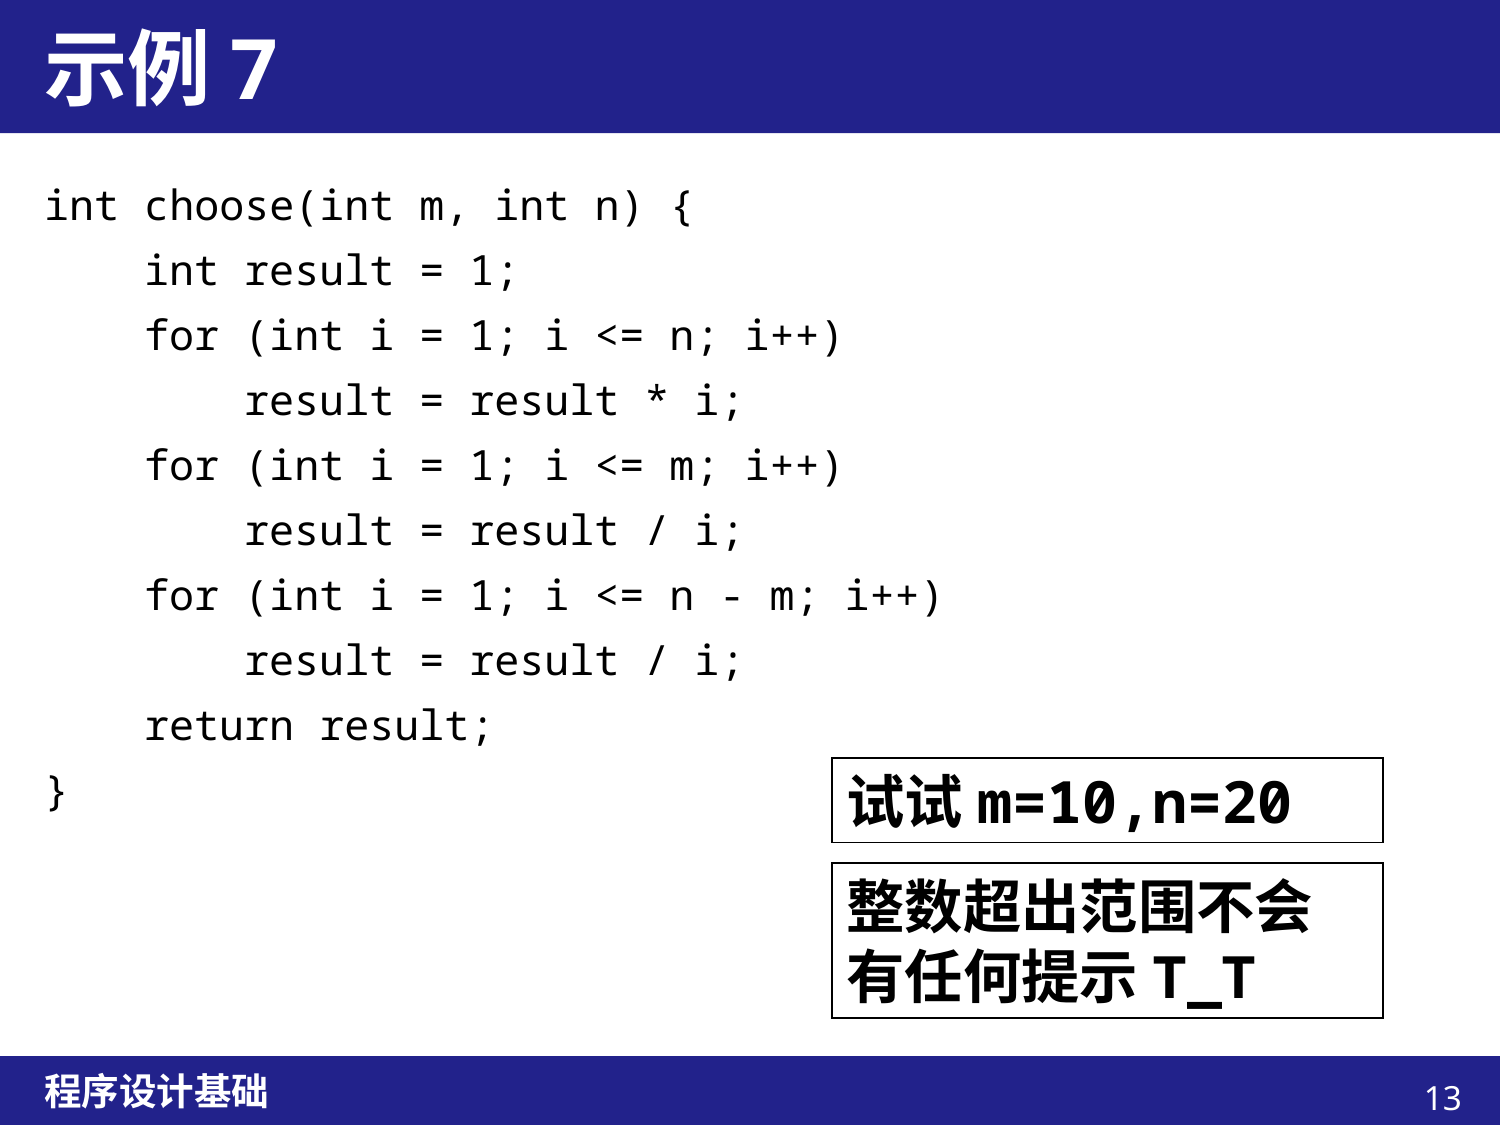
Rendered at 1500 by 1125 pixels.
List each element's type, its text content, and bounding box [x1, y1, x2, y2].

text_box 试试m=10,n=20 [832, 757, 1383, 843]
title 示例7 [29, 0, 1469, 134]
list int choose(int m, int n) { int result = 1; for (int i = 1; i <= n; i++) result = result * i; for (int i = 1; i <= m; i++) result = result / i; for (int i = 1; i <= n - m; i++) result = result / i; return result; } [29, 156, 1469, 1034]
text_box 整数超出范围不会有任何提示T_T [832, 863, 1383, 1018]
